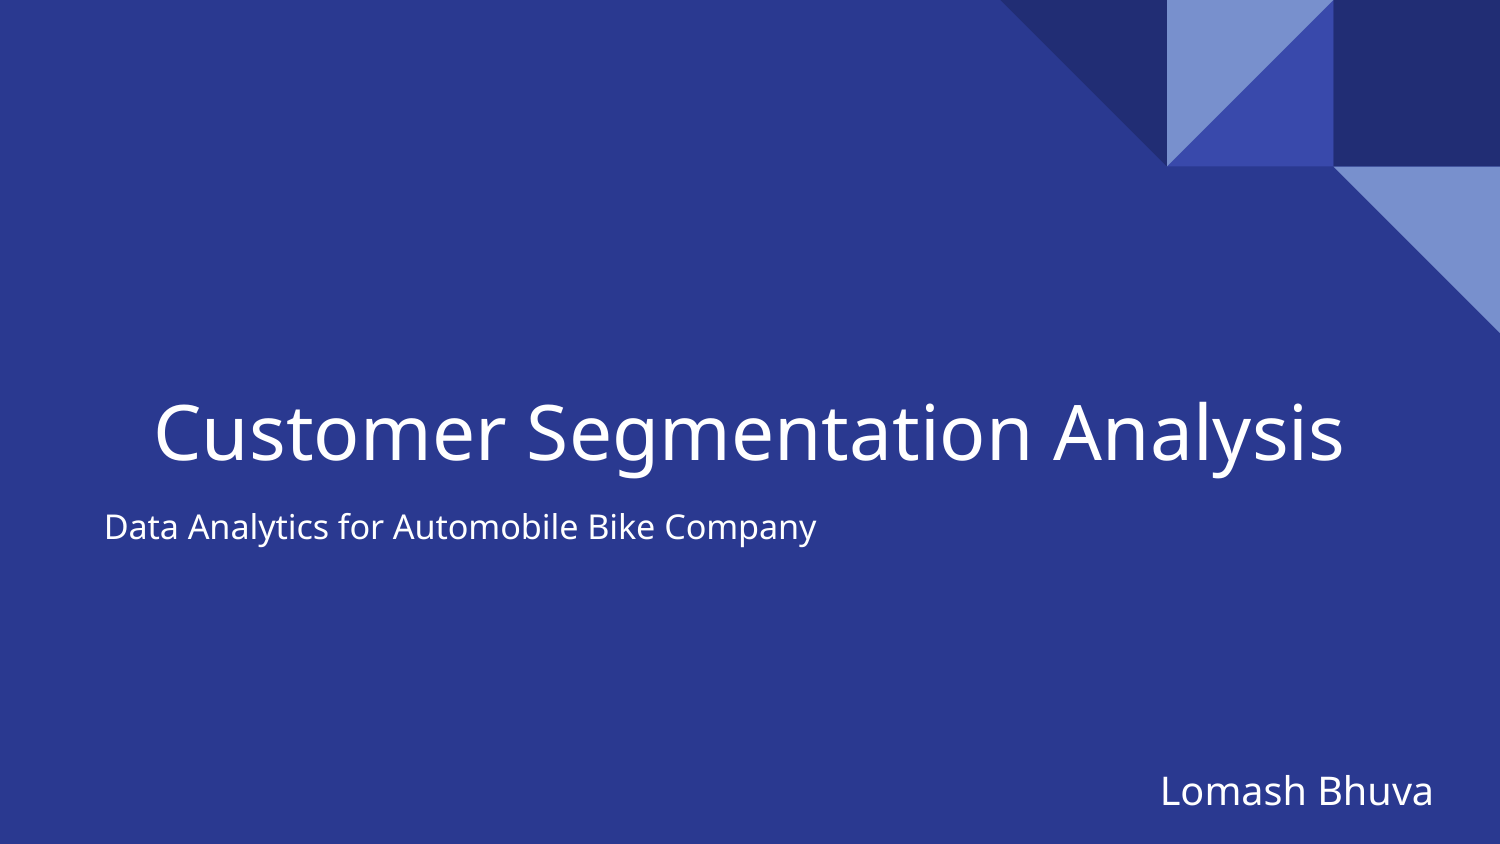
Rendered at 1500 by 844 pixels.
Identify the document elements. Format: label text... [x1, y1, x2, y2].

title Customer Segmentation Analysis [75, 353, 1425, 491]
subtitle Data Analytics for Automobile Bike Company [88, 490, 1042, 562]
text_box Lomash Bhuva [1144, 751, 1500, 829]
